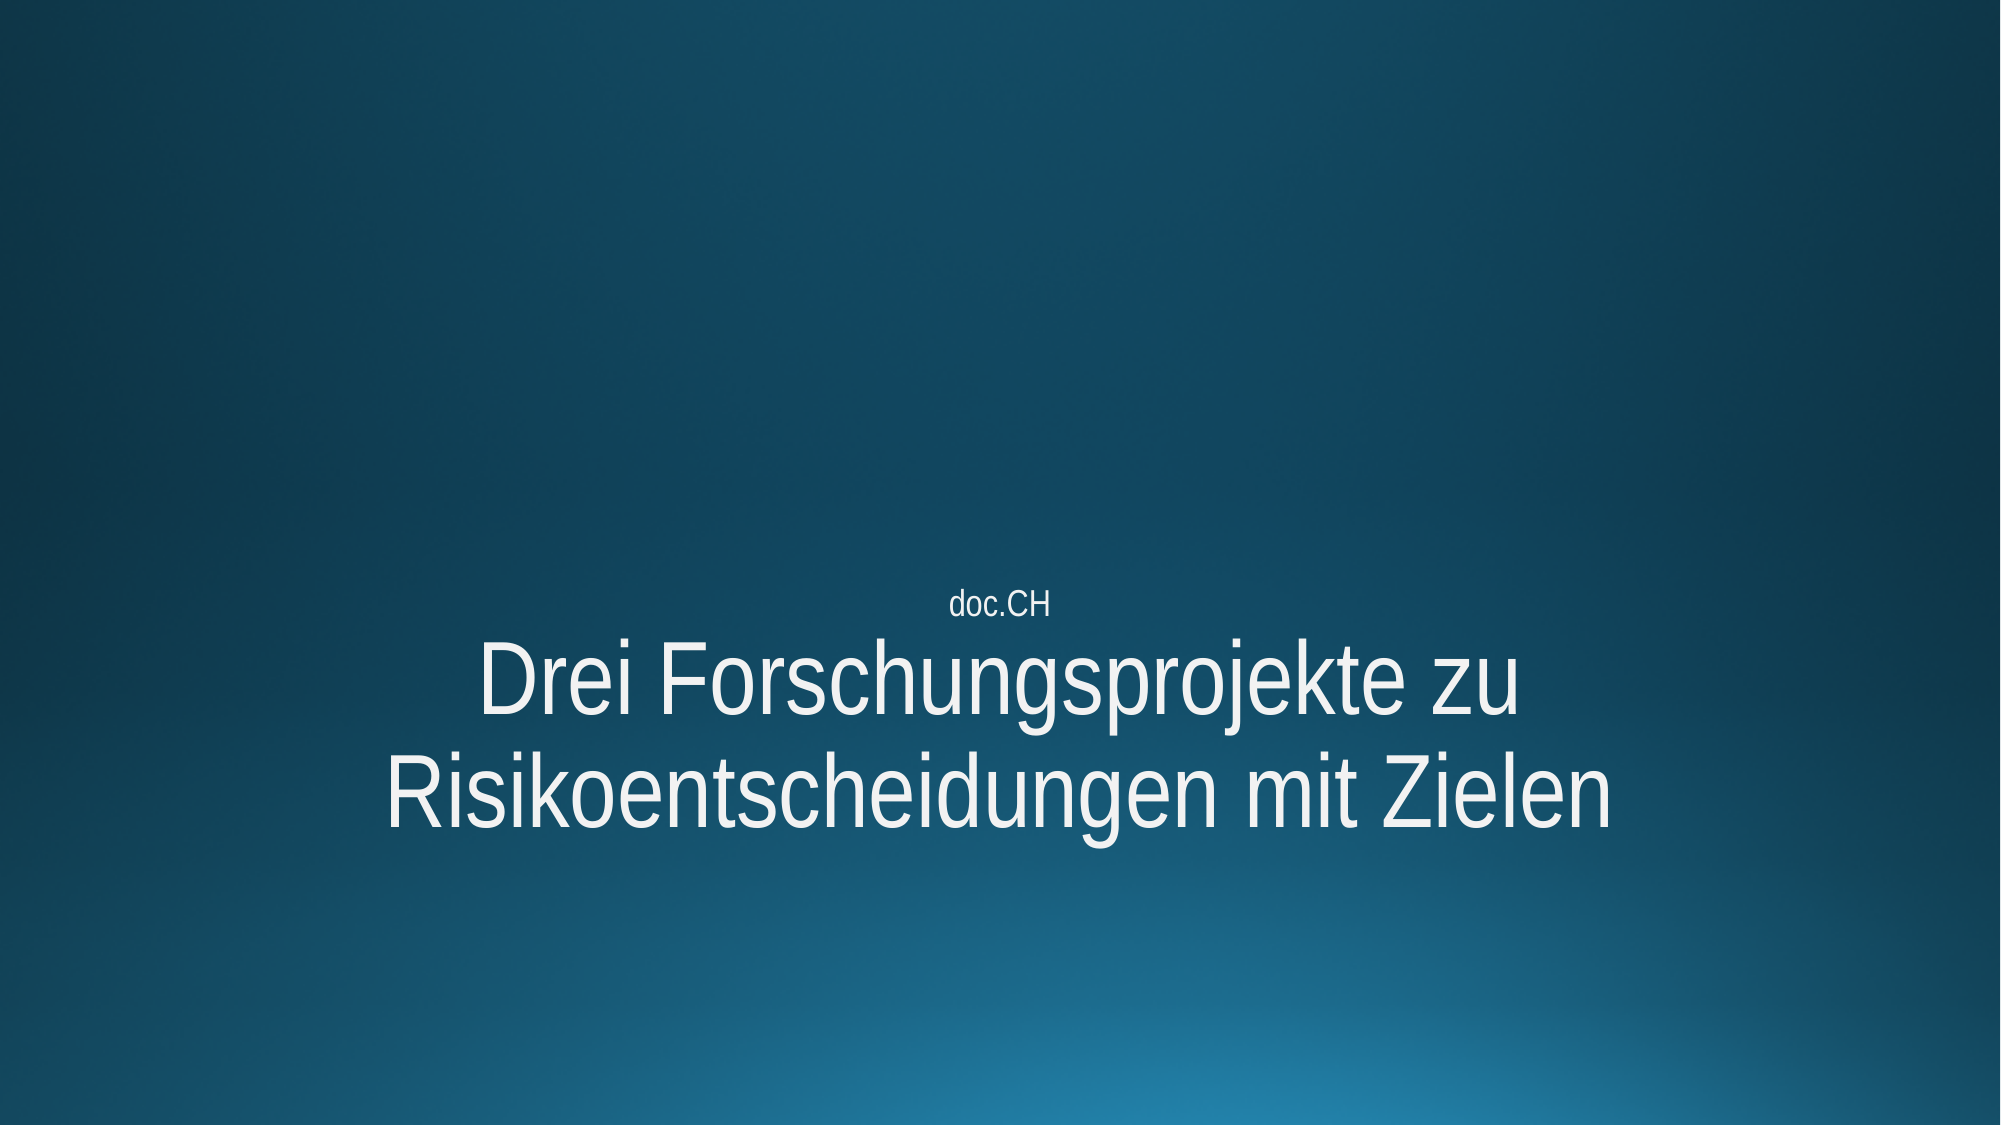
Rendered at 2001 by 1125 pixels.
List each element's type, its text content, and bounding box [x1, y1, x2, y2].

title doc.CH Drei Forschungsprojekte zu Risikoentscheidungen mit Zielen [84, 576, 1916, 858]
picture [0, 0, 2001, 1125]
